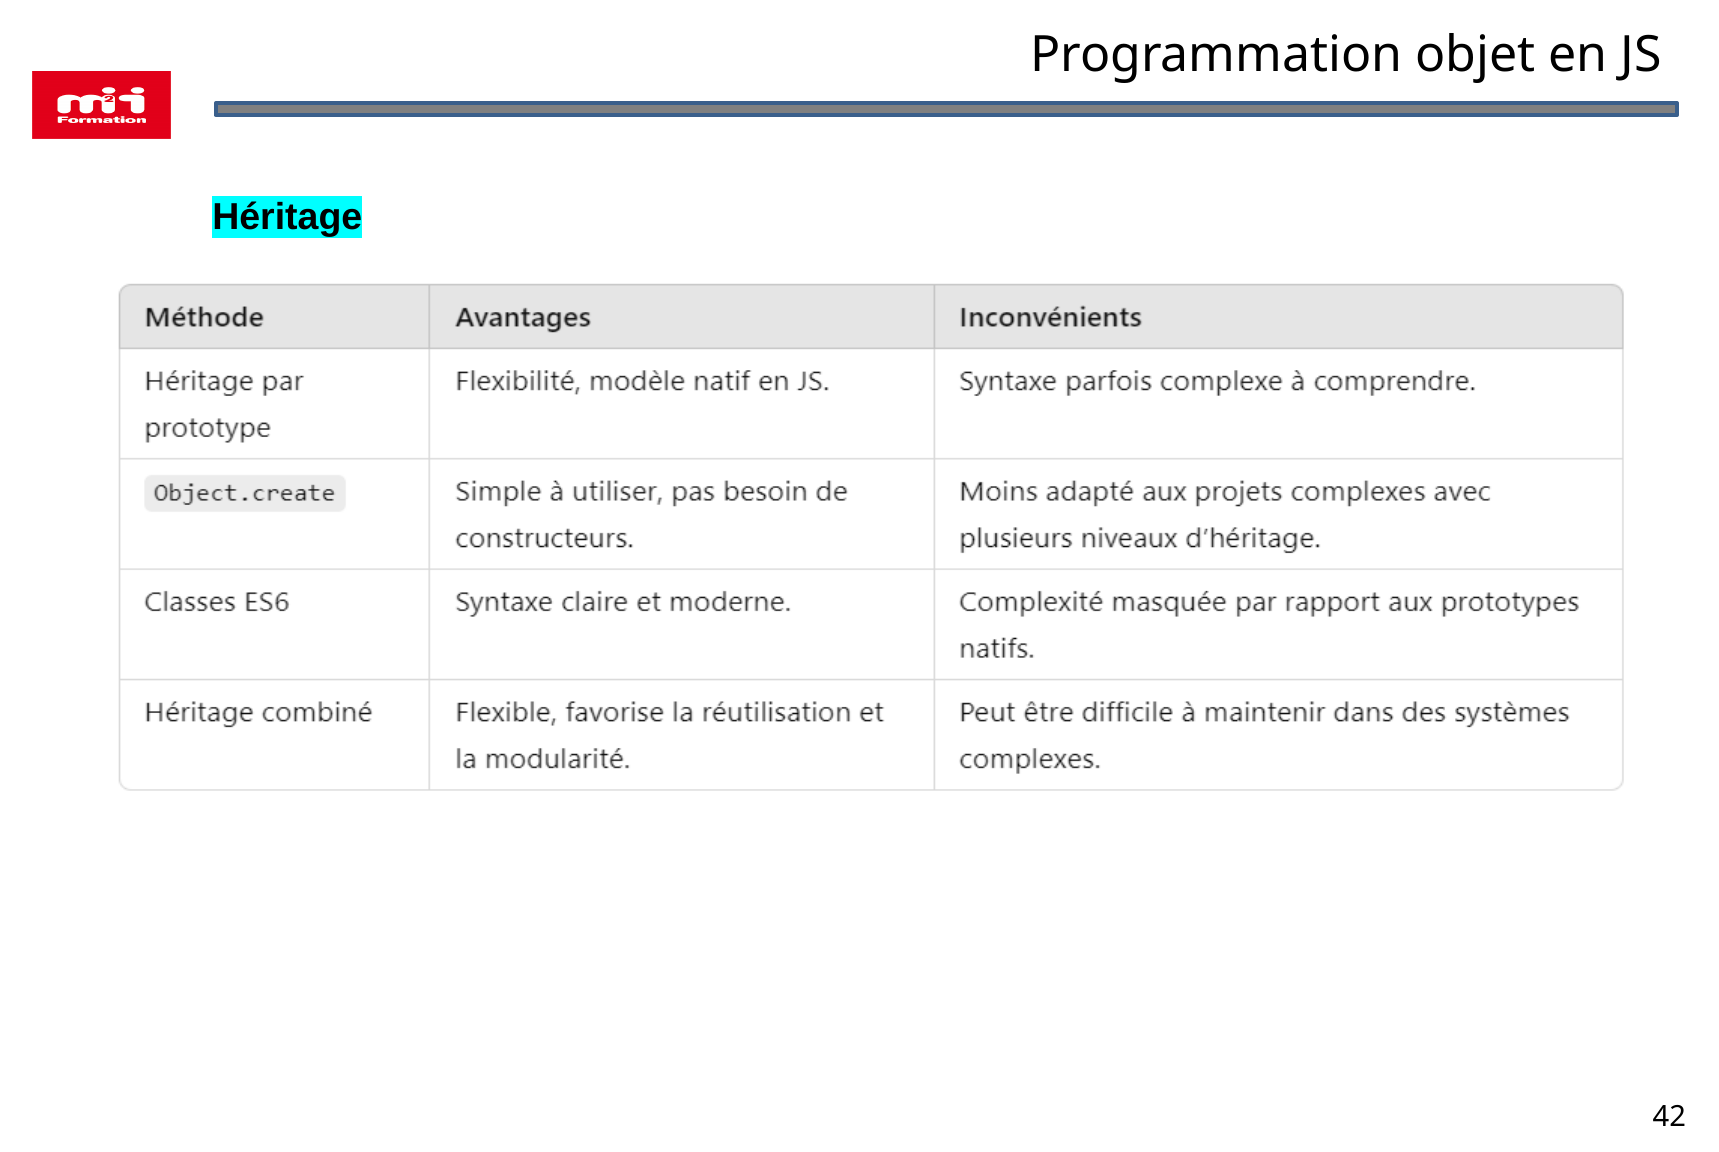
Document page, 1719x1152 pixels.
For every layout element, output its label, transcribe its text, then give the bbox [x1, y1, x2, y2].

picture [32, 71, 171, 139]
slide_number 42 [1620, 1090, 1719, 1152]
picture [100, 270, 1663, 822]
text_box Programmation objet en JS [79, 21, 1663, 82]
text_box Héritage [197, 162, 1542, 270]
